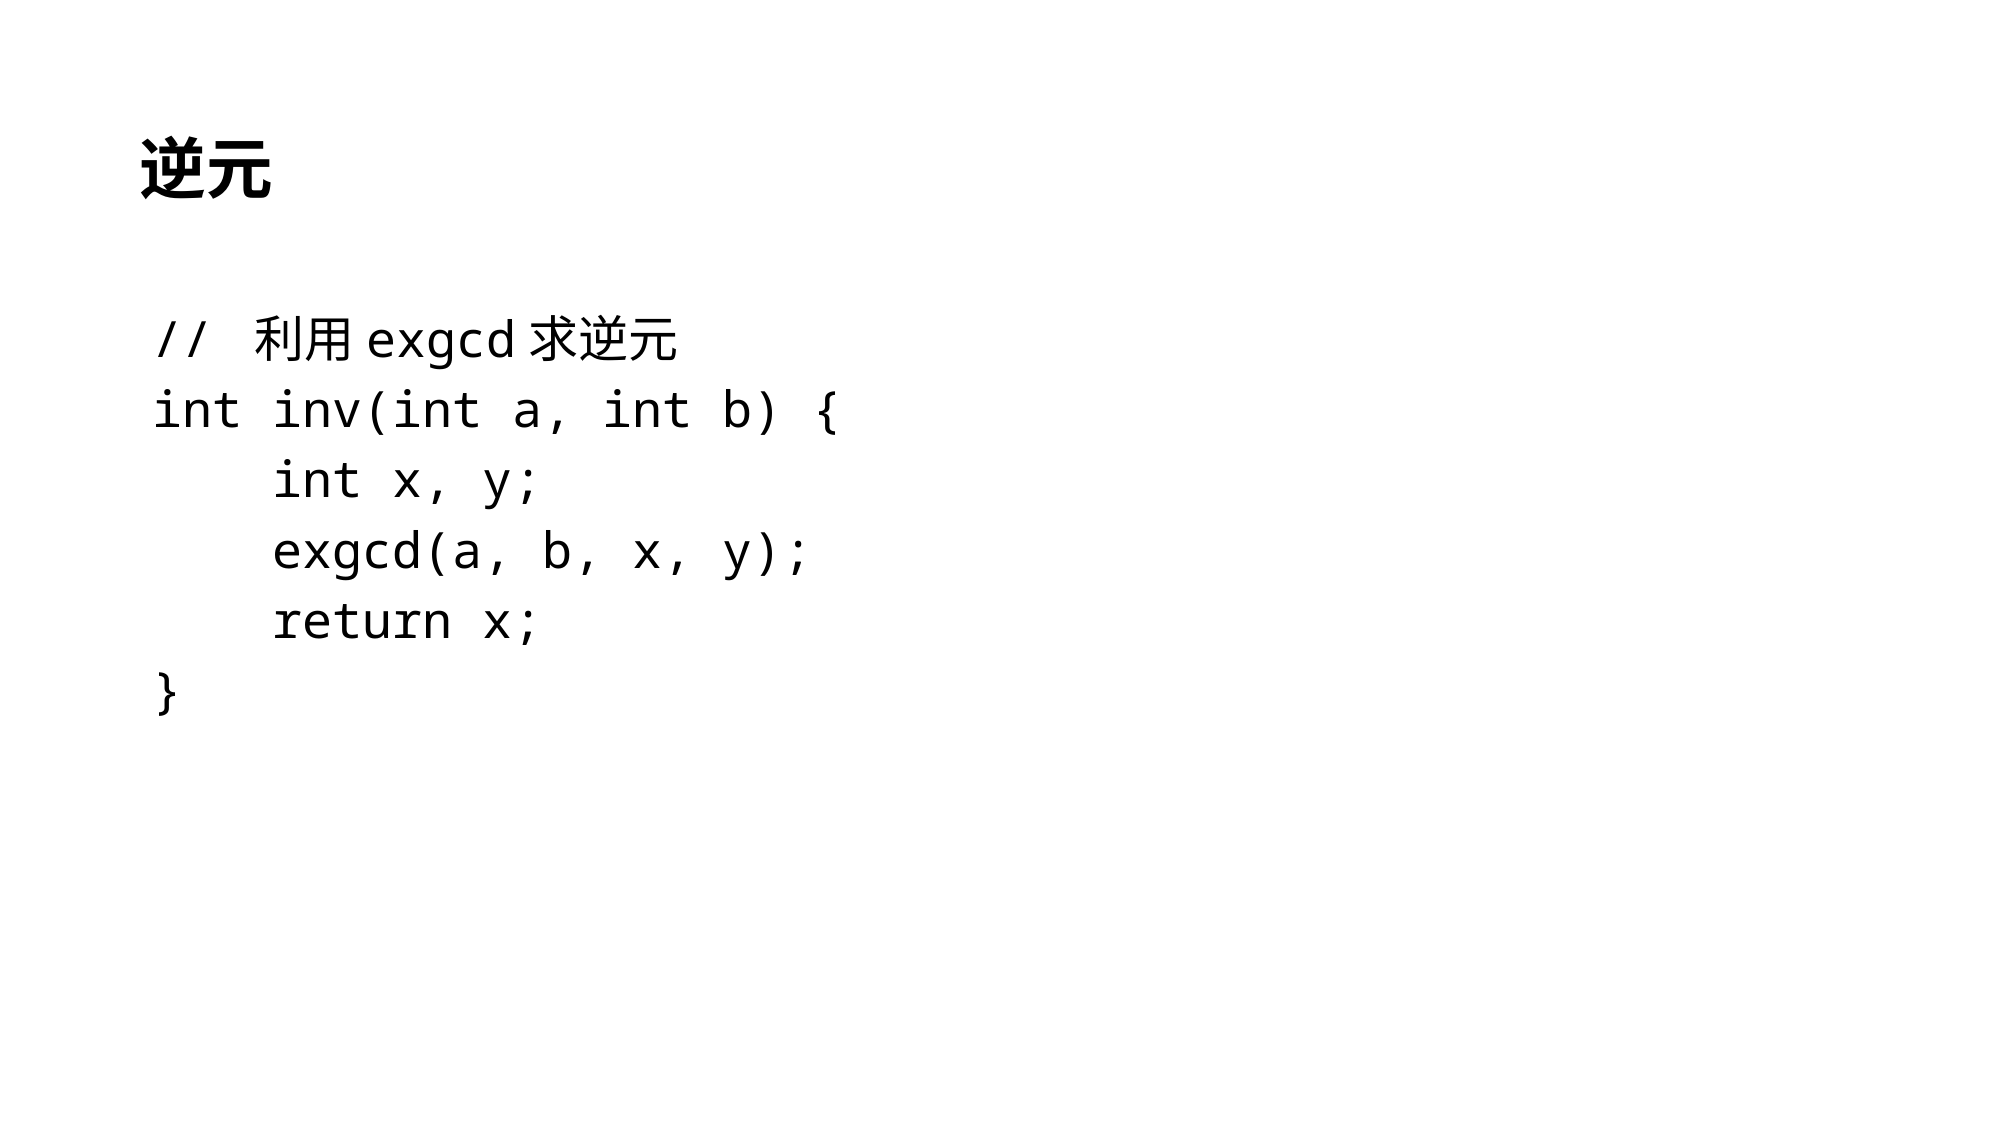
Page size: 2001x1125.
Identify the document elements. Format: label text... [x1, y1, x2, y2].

title 逆元 [124, 113, 529, 231]
list // 利用exgcd求逆元 int inv(int a, int b) { int x, y; exgcd(a, b, x, y); return x; } [137, 299, 1863, 1014]
